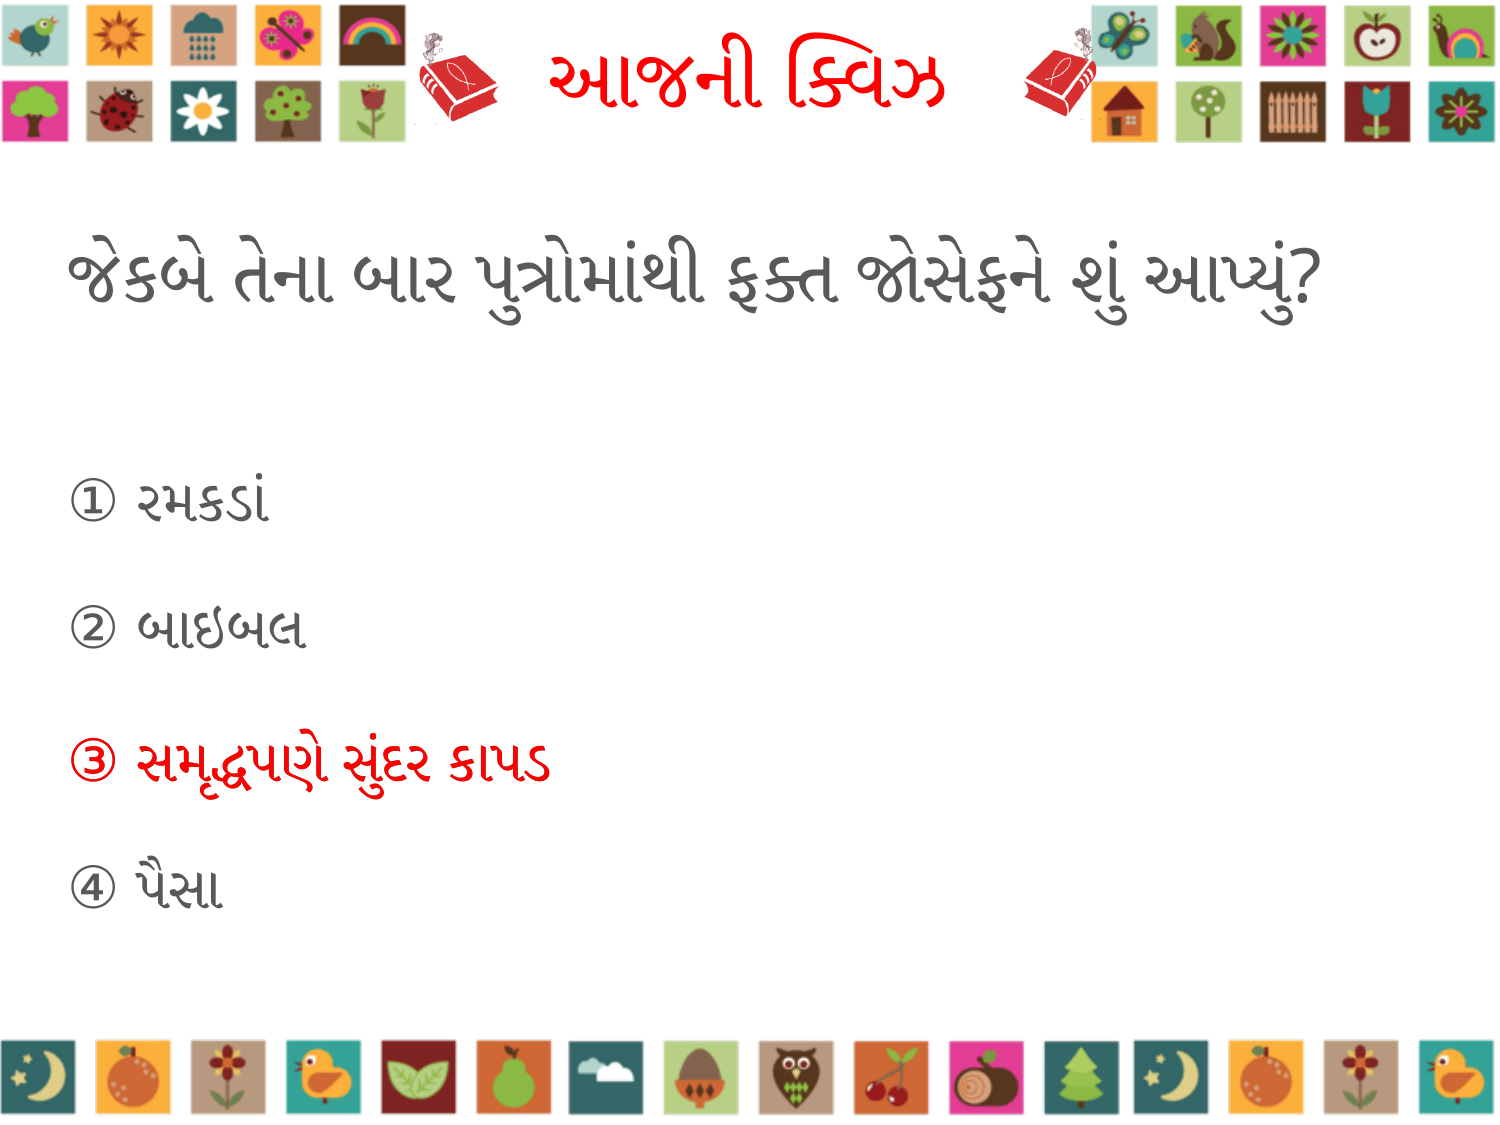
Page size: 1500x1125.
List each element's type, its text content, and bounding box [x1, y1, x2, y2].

picture [0, 3, 526, 150]
text_box જેકબે તેના બાર પુત્રોમાંથી ફક્ત જોસેફને શું આપ્યું? [53, 219, 1436, 325]
text_box ③ સમૃદ્ધપણે સુંદર કાપડ [53, 716, 1483, 801]
text_box ④ પૈસા [53, 842, 1483, 928]
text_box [0, 1028, 1500, 1118]
text_box ② બાઇબલ [53, 582, 1436, 668]
text_box ① રમકડાં [53, 456, 1436, 541]
picture [997, 3, 1500, 150]
text_box આજની ક્વિઝ [523, 16, 1078, 131]
